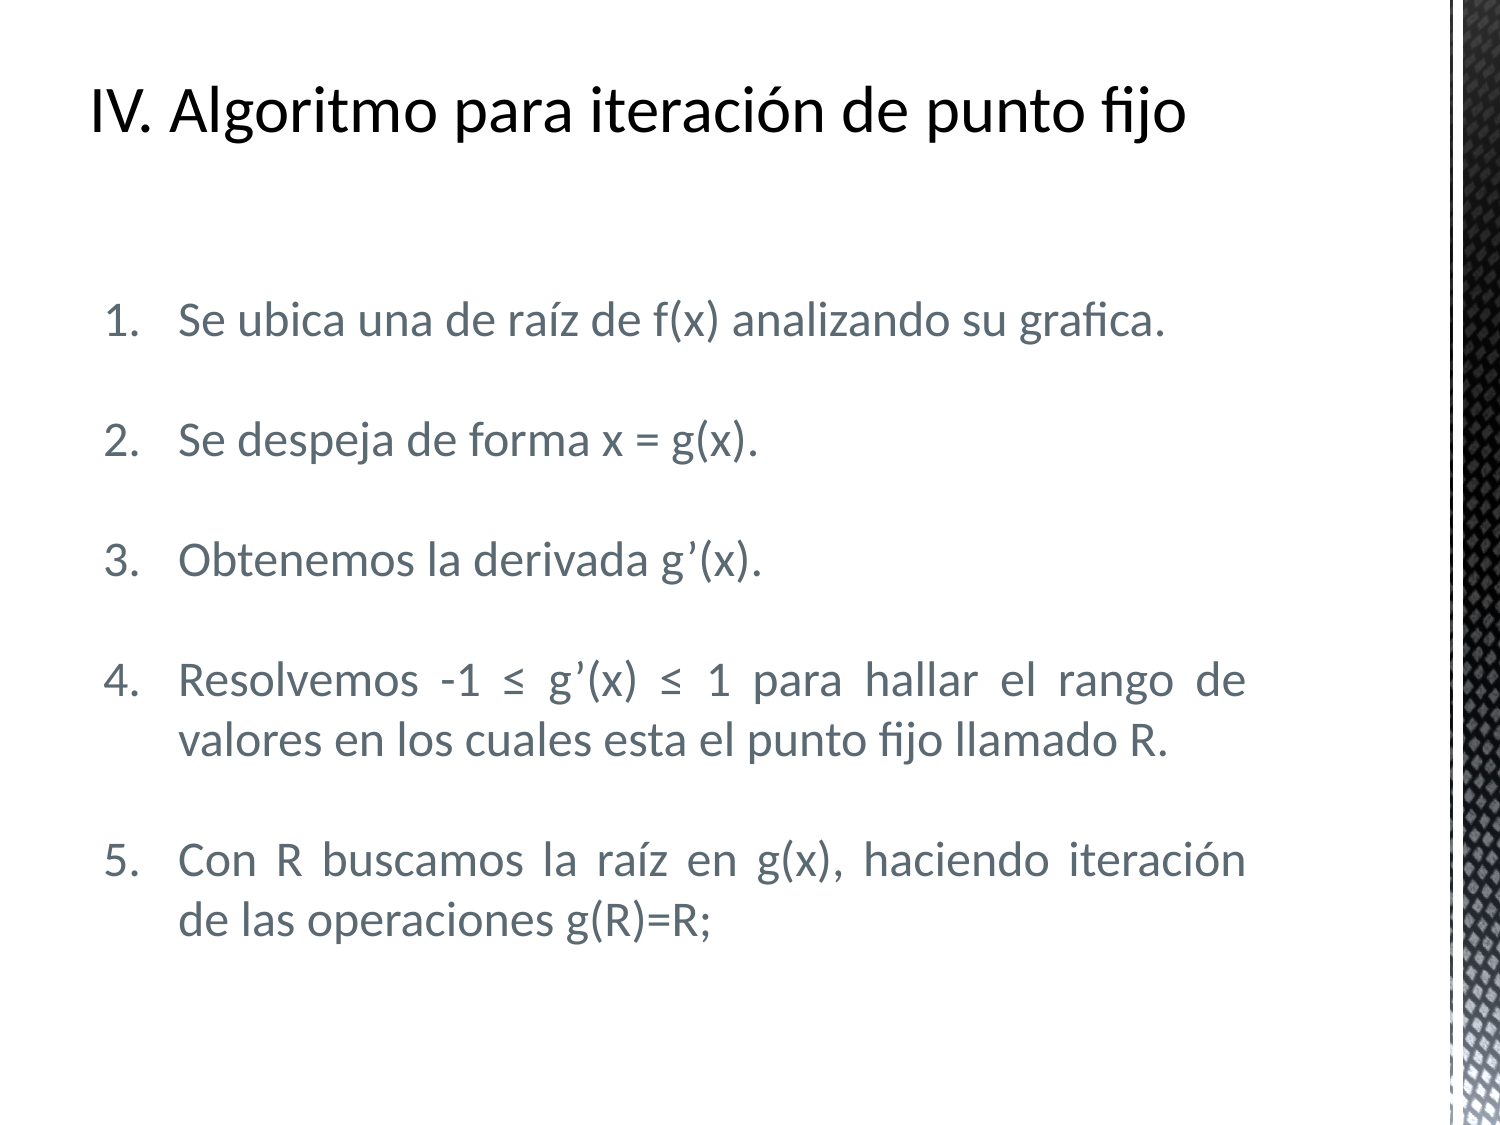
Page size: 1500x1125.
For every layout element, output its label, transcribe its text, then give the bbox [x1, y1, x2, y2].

text_box Se ubica una de raíz de f(x) analizando su grafica. Se despeja de forma x = g(x). Obtenemos la derivada g’(x). Resolvemos -1 ≤ g’(x) ≤ 1 para hallar el rango de valores en los cuales esta el punto fijo llamado R. Con R buscamos la raíz en g(x), haciendo iteración de las operaciones g(R)=R; [88, 278, 1263, 1013]
text_box IV. Algoritmo para iteración de punto fijo [75, 74, 1282, 220]
picture [1447, 0, 1500, 1125]
